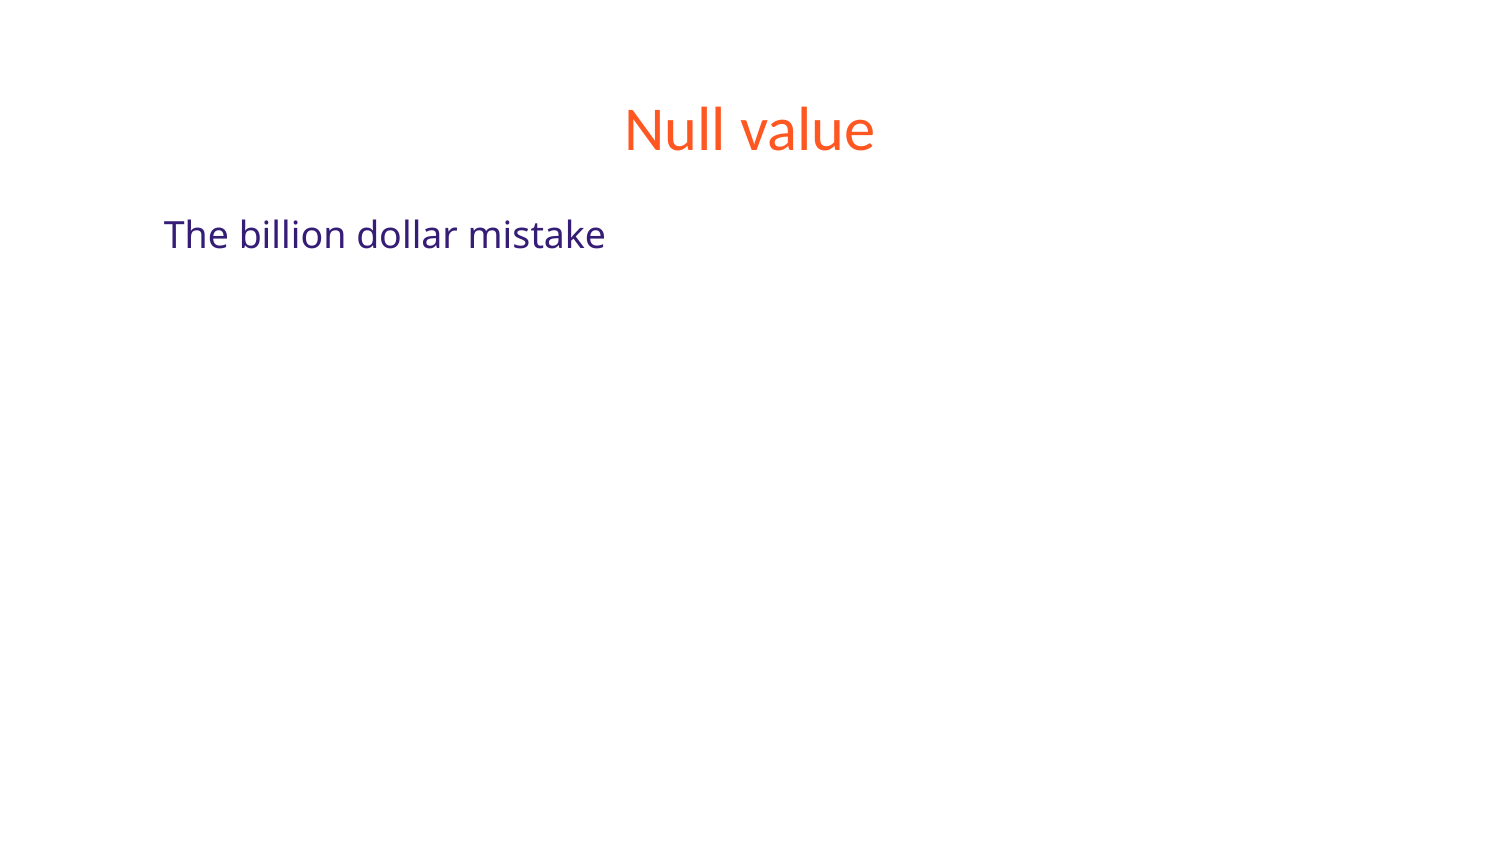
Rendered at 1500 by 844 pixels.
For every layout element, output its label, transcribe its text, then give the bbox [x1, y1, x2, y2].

title Null value [51, 72, 1449, 167]
list The billion dollar mistake [148, 189, 1350, 750]
